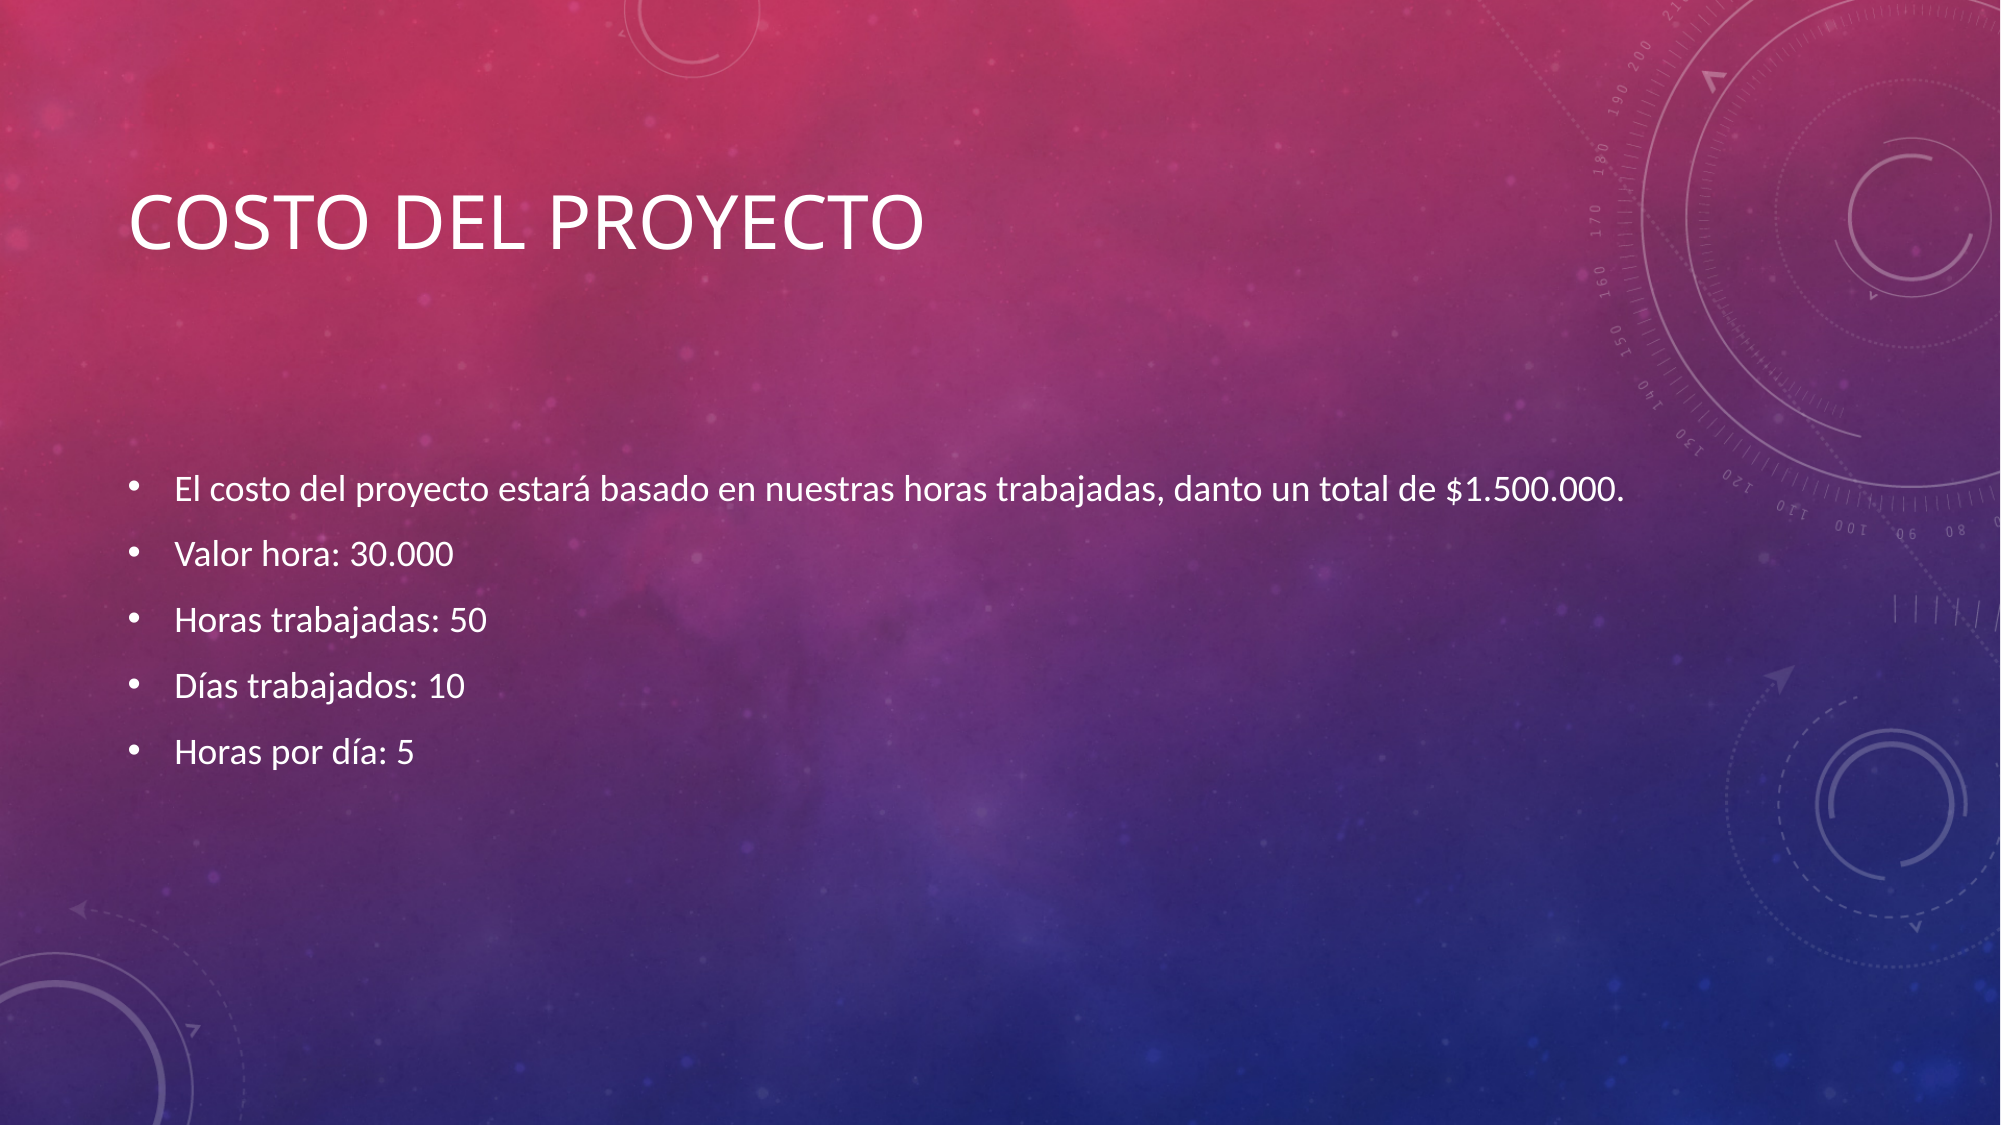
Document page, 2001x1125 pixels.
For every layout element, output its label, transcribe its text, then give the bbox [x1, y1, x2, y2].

picture [0, 0, 2001, 1125]
list El costo del proyecto estará basado en nuestras horas trabajadas, danto un total de $1.500.000. Valor hora: 30.000 Horas trabajadas: 50 Días trabajados: 10 Horas por día: 5 [112, 351, 1775, 950]
title Costo del proyecto [112, 99, 1775, 339]
